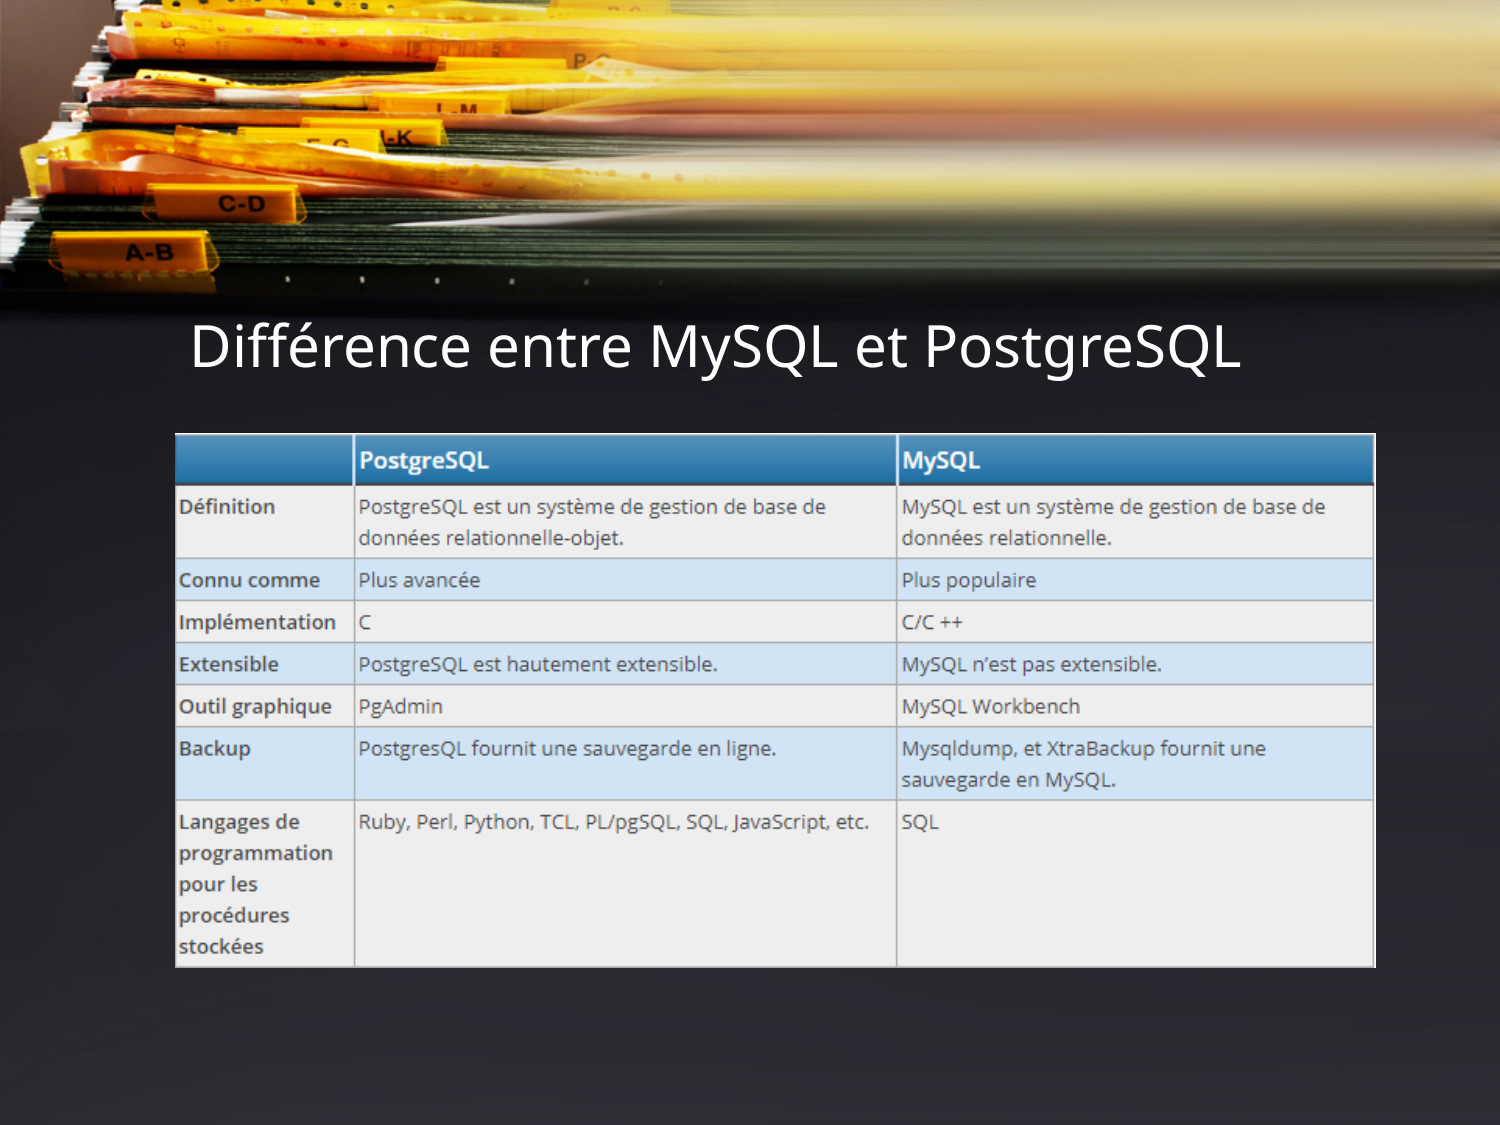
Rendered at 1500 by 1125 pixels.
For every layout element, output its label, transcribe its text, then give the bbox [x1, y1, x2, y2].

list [175, 433, 1376, 968]
title Différence entre MySQL et PostgreSQL [174, 339, 1376, 432]
picture [0, 0, 1500, 1125]
